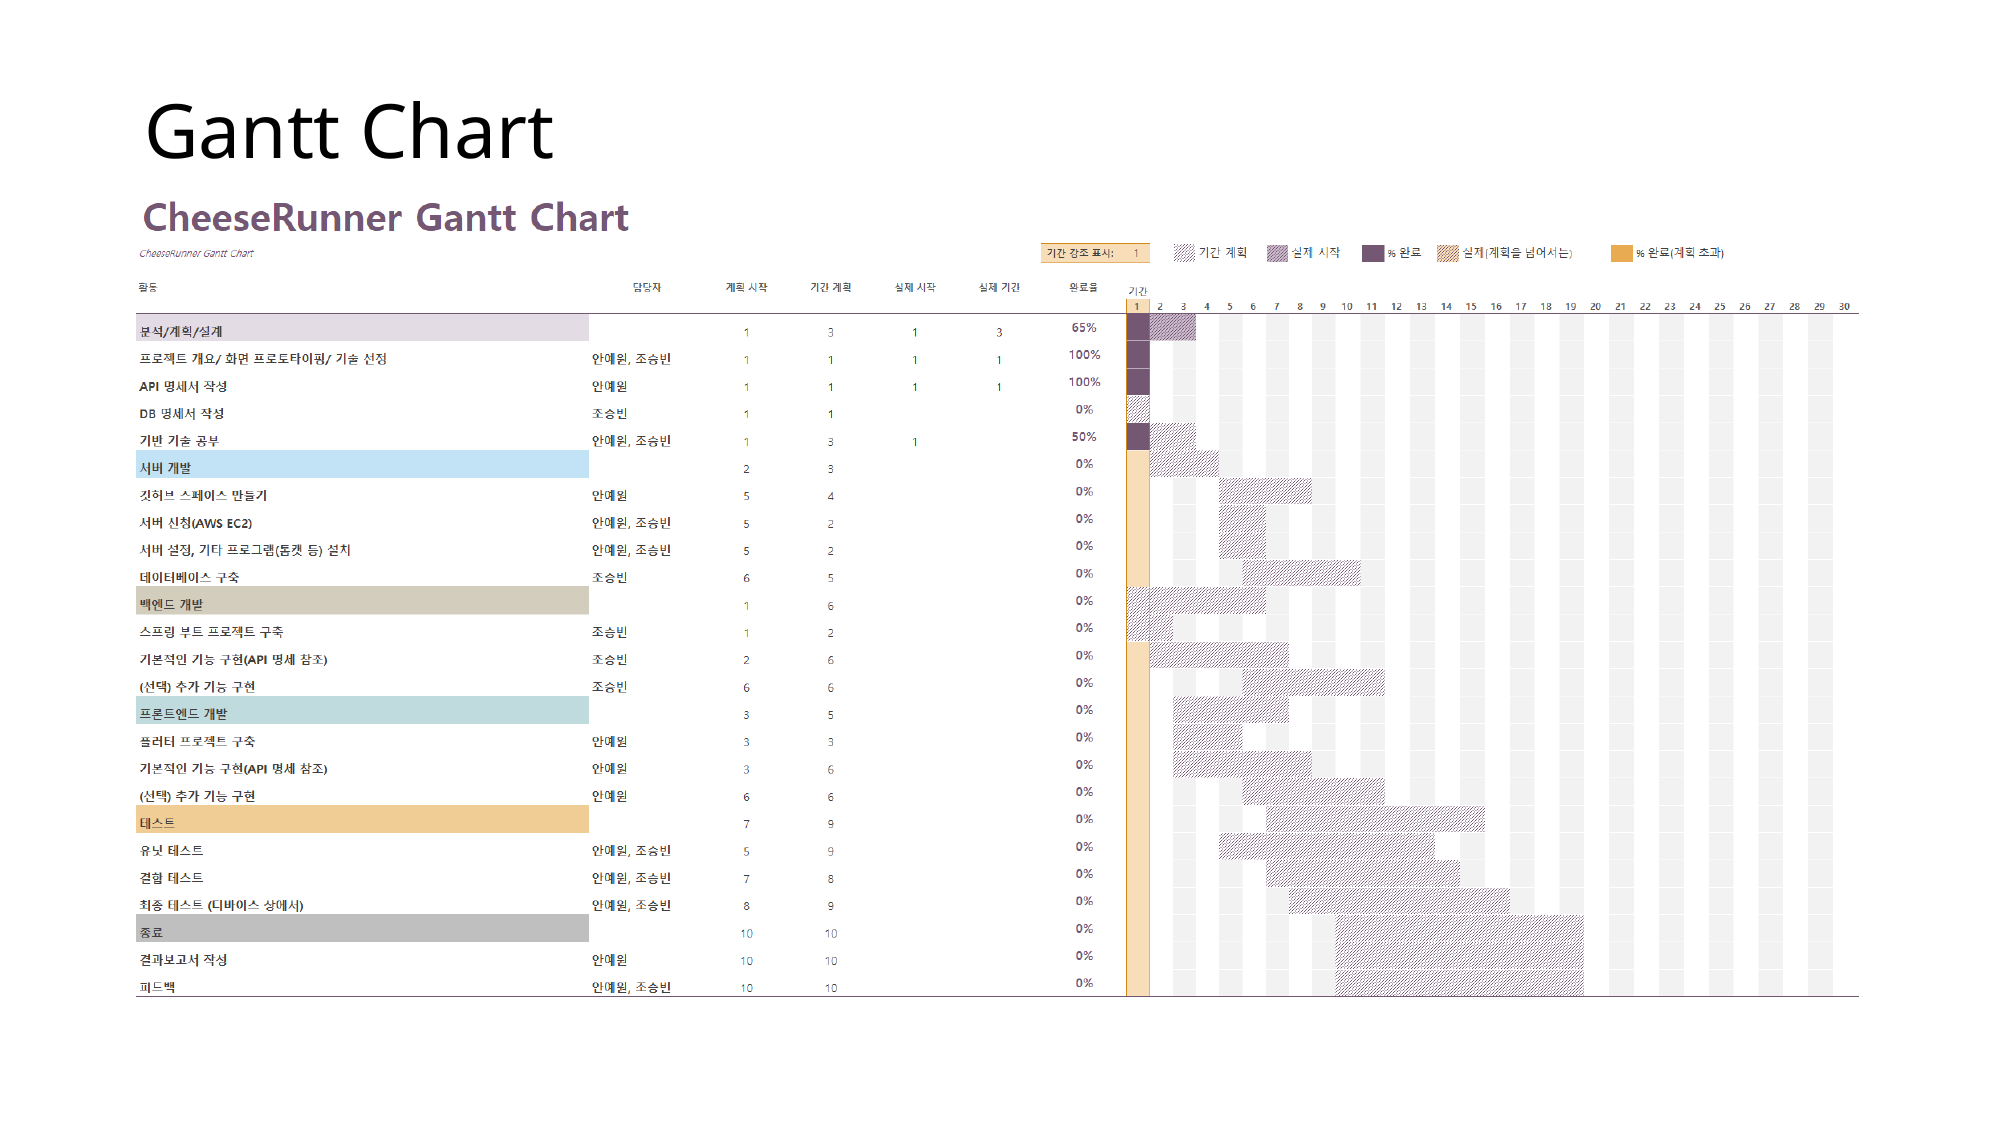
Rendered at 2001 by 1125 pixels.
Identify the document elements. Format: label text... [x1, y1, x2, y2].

text_box Gantt Chart [129, 75, 570, 181]
picture [130, 193, 1876, 1007]
